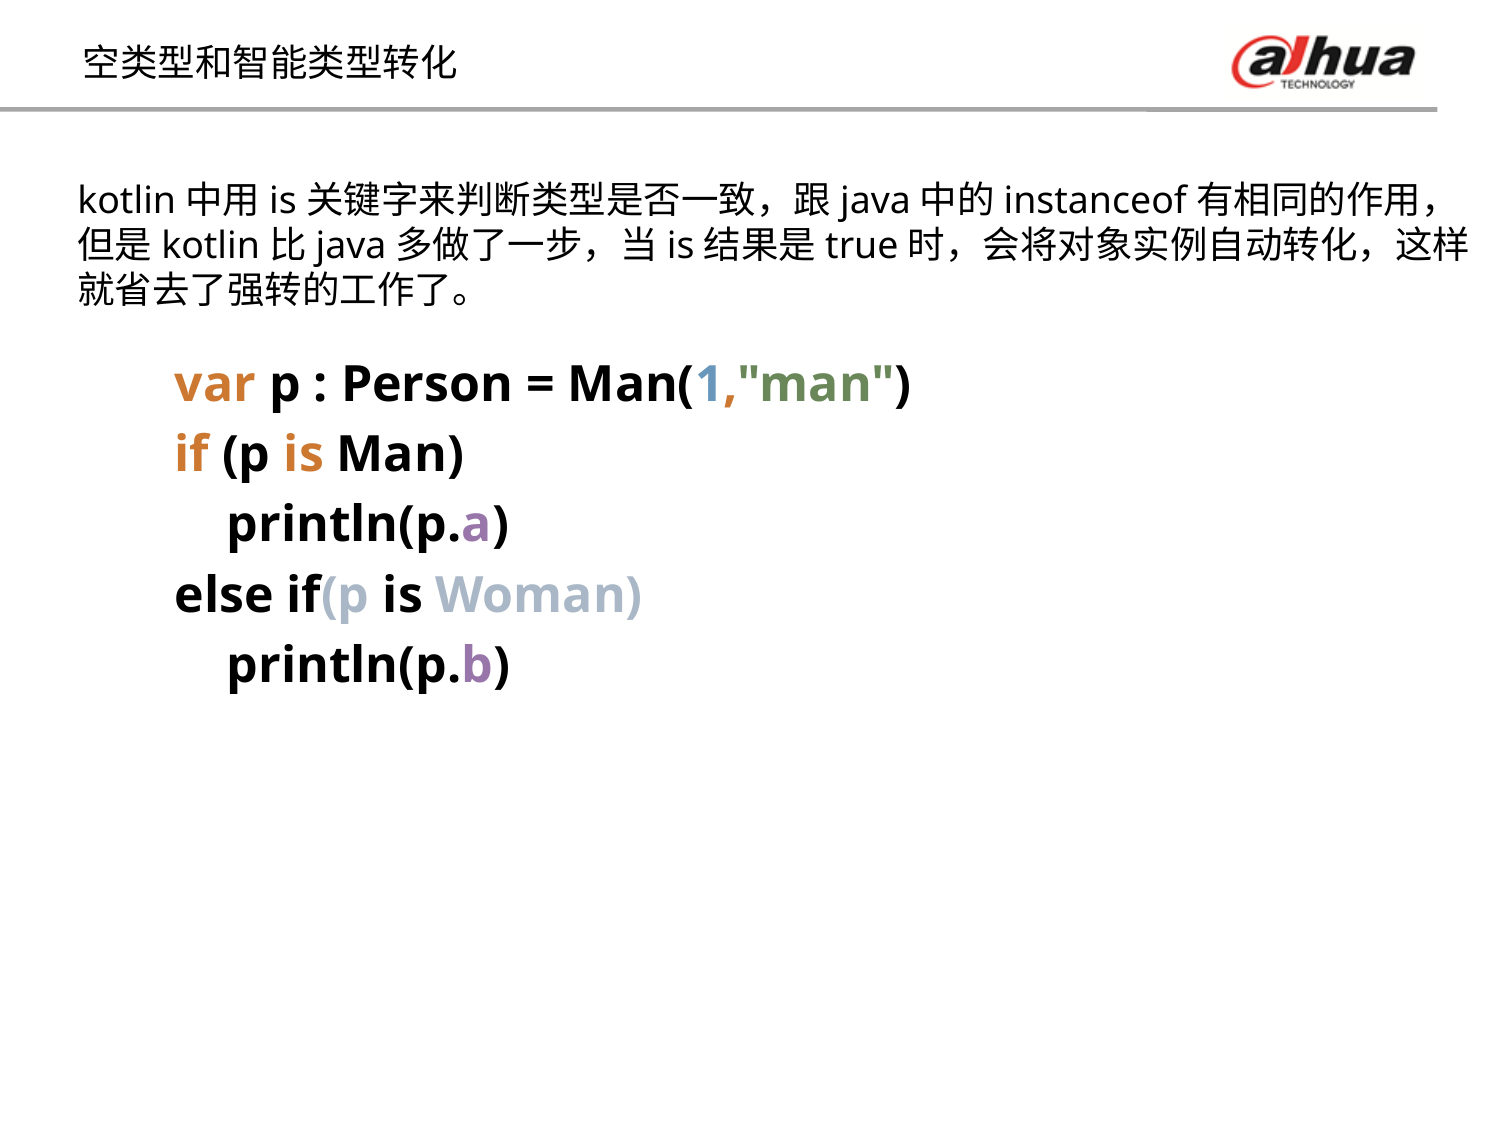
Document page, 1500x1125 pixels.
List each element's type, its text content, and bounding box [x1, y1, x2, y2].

text_box var p : Person = Man(1,"man") if (p is Man) println(p.a) else if(p is Woman) println(p.b) [167, 343, 920, 700]
text_box kotlin中用is关键字来判断类型是否一致，跟java中的instanceof有相同的作用， 但是kotlin比java多做了一步，当is结果是true时，会将对象实例自动转化，这样 就省去了强转的工作了。 [69, 168, 1478, 319]
picture [1224, 20, 1429, 100]
title 空类型和智能类型转化 [74, 19, 1200, 103]
